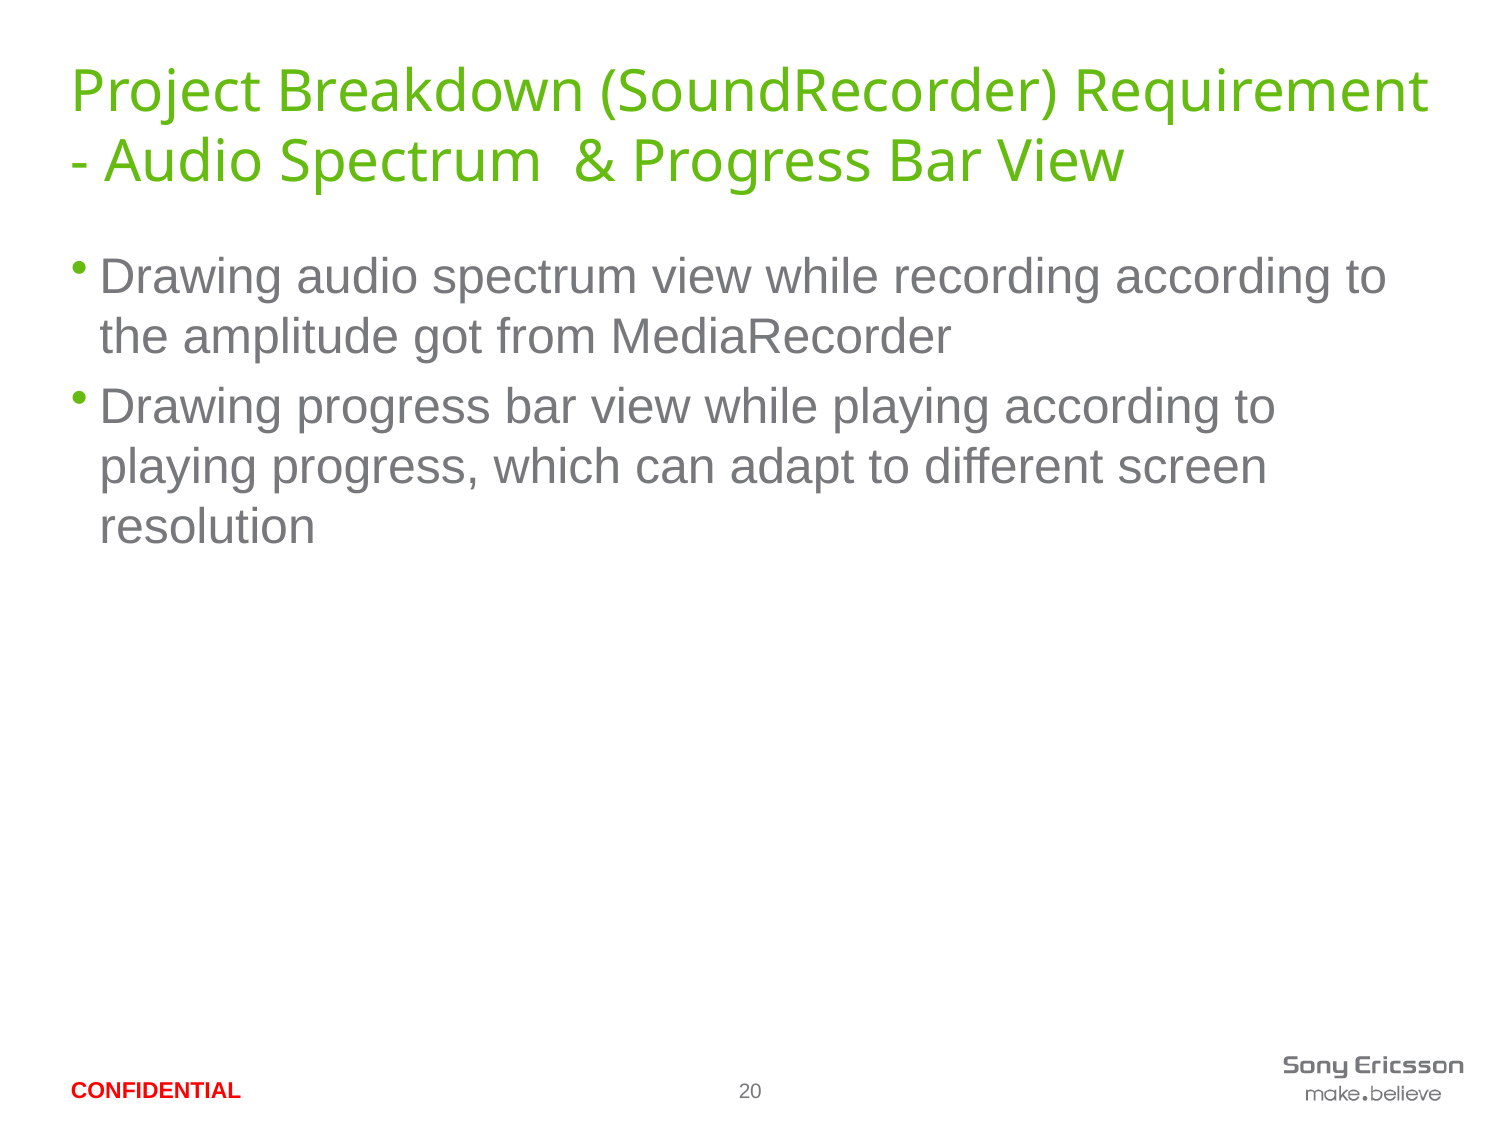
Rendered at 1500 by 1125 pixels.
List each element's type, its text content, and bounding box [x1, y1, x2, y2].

list Drawing audio spectrum view while recording according to the amplitude got from MediaRecorder Drawing progress bar view while playing according to playing progress, which can adapt to different screen resolution [70, 243, 1430, 1012]
title Project Breakdown (SoundRecorder) Requirement - Audio Spectrum & Progress Bar View [70, 52, 1430, 139]
picture [1253, 1010, 1493, 1125]
